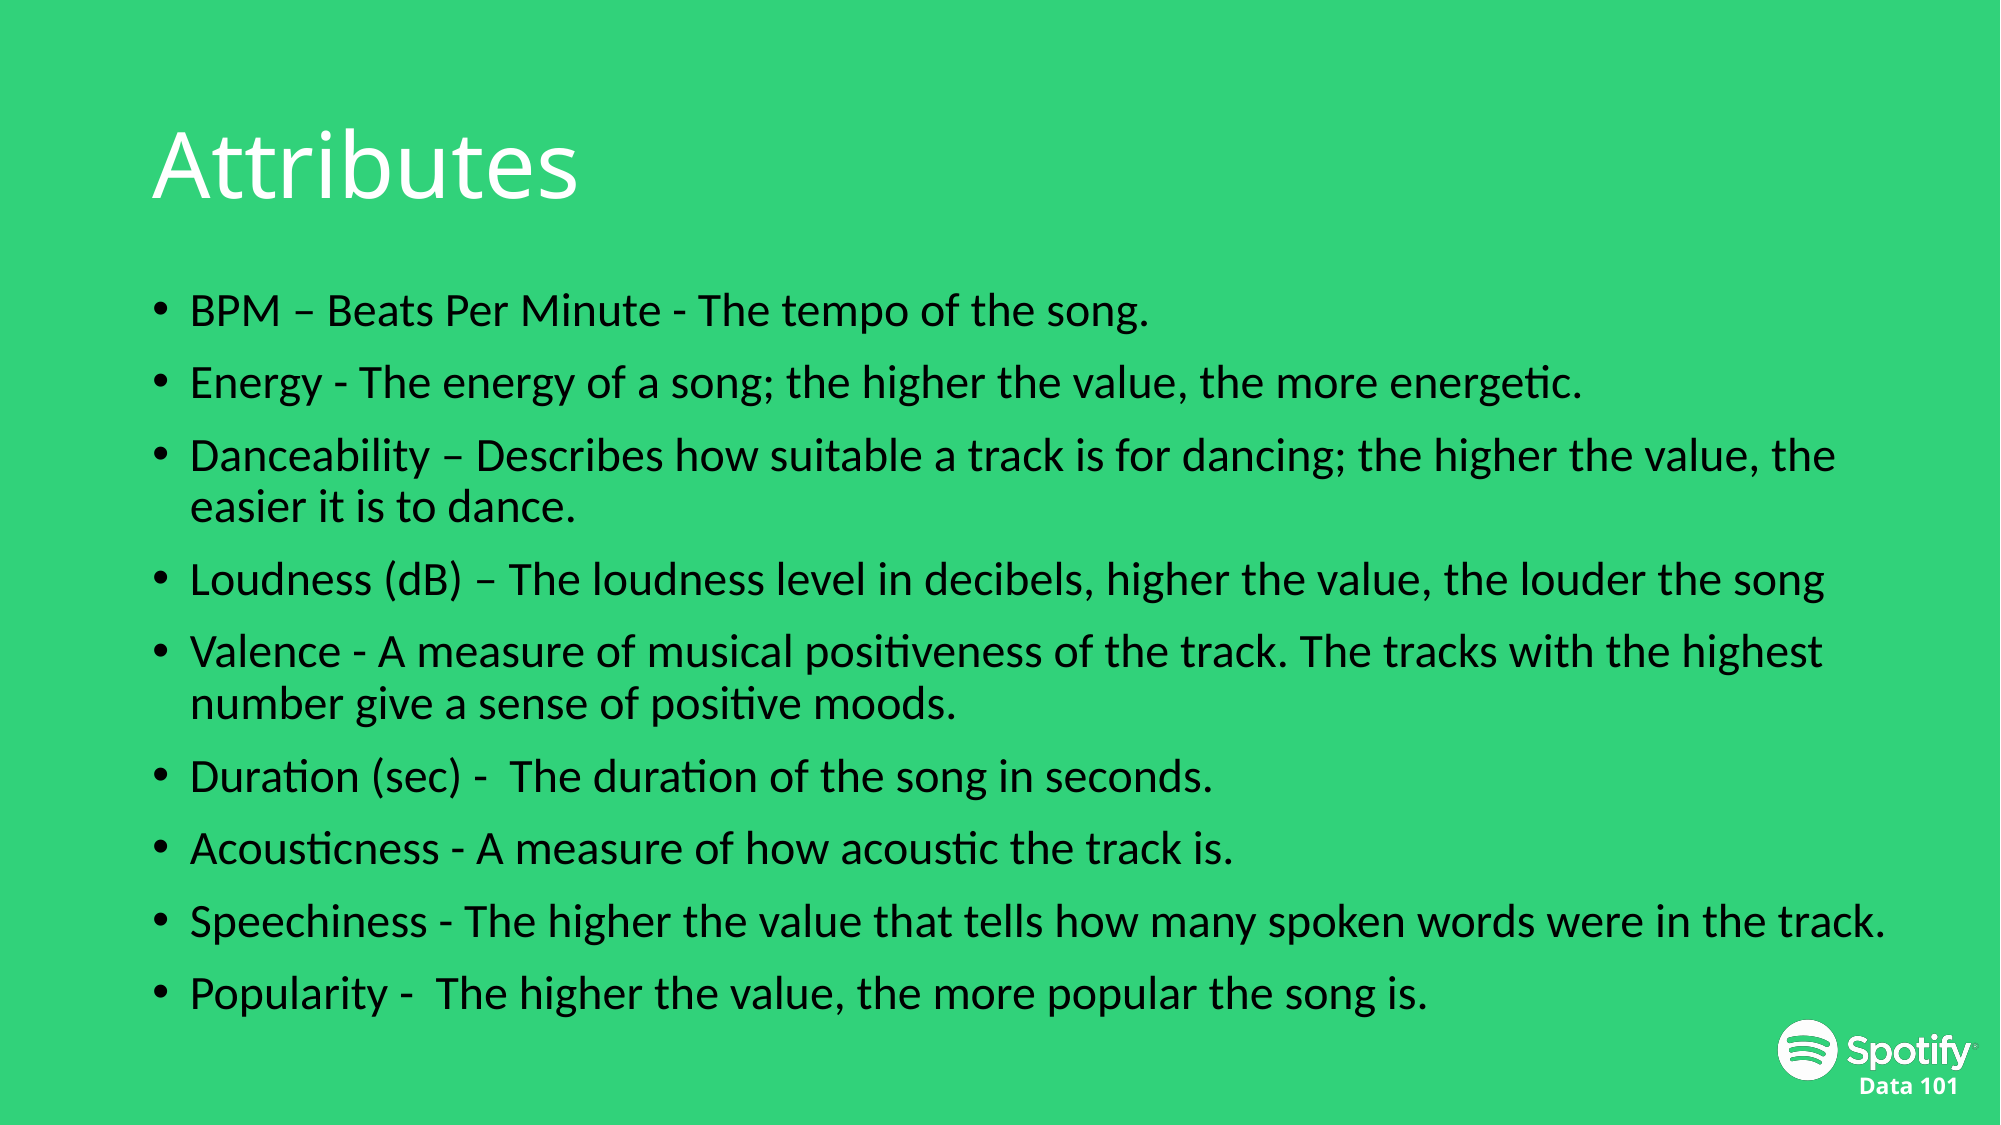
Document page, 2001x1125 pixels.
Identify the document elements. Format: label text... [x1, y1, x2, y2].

text_box Data 101 [1843, 1064, 2000, 1107]
title Attributes [137, 59, 1863, 277]
list BPM – Beats Per Minute - The tempo of the song. Energy - The energy of a song; the higher the value, the more energetic. Danceability – Describes how suitable a track is for dancing; the higher the value, the easier it is to dance. Loudness (dB) – The loudness level in decibels, higher the value, the louder the song Valence - A measure of musical positiveness of the track. The tracks with the highest number give a sense of positive moods. Duration (sec) - The duration of the song in seconds. Acousticness - A measure of how acoustic the track is. Speechiness - The higher the value that tells how many spoken words were in the track. Popularity - The higher the value, the more popular the song is. [137, 277, 1934, 1014]
picture [1776, 1019, 1980, 1081]
